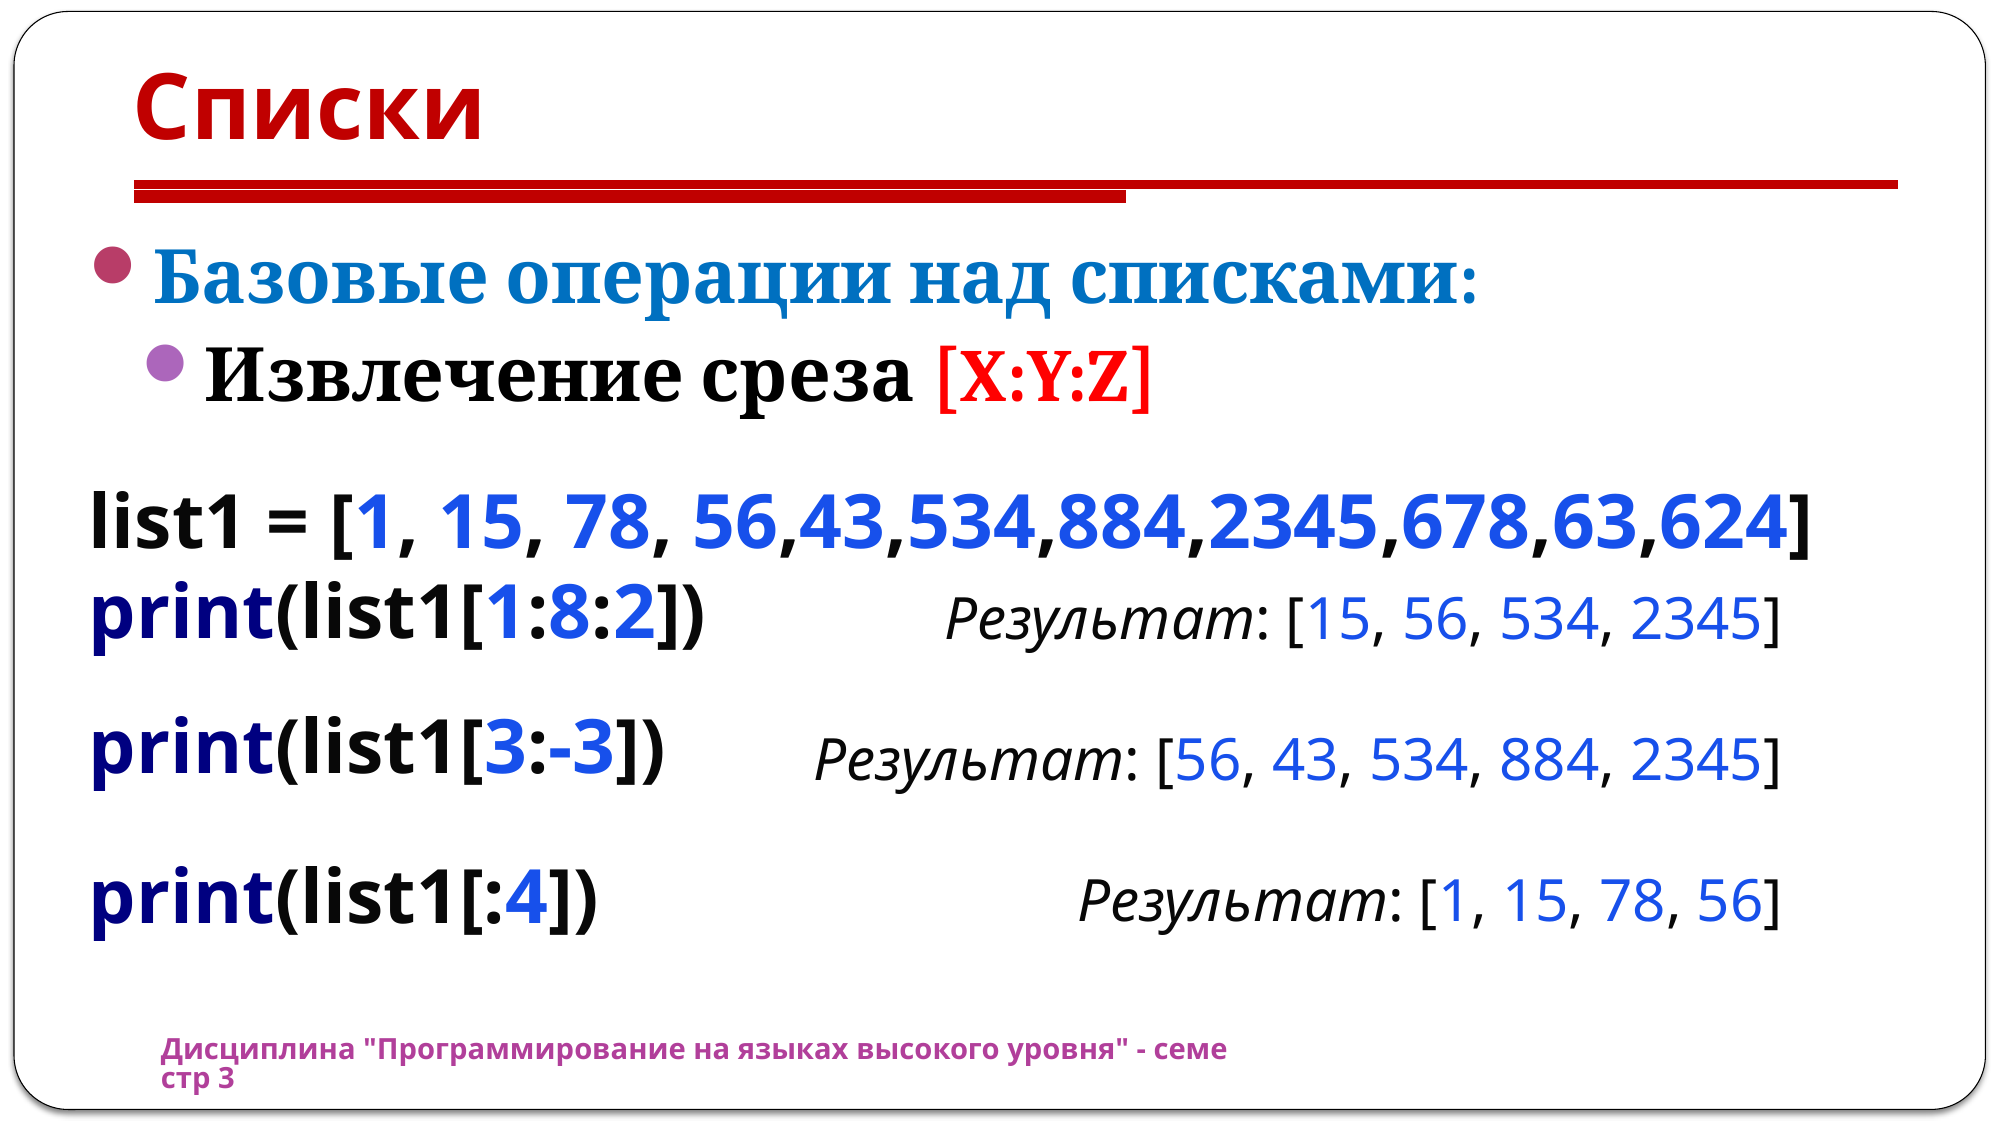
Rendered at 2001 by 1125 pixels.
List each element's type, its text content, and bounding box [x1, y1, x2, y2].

text_box Результат: [15, 56, 534, 2345] [797, 573, 1798, 659]
text_box Результат: [1, 15, 78, 56] [797, 856, 1798, 941]
list Базовые операции над списками: Извлечение среза [X:Y:Z] list1 = [1, 15, 78, 56,43,534,884,2345,678,63,624] print(list1[1:8:2]) print(list1[3:-3]) print(list1[:4]) [74, 221, 1932, 1047]
text_box Результат: [56, 43, 534, 884, 2345] [797, 715, 1798, 800]
footer Дисциплина "Программирование на языках высокого уровня" - семестр 3 [145, 1012, 1257, 1088]
title Списки [117, 21, 1914, 173]
